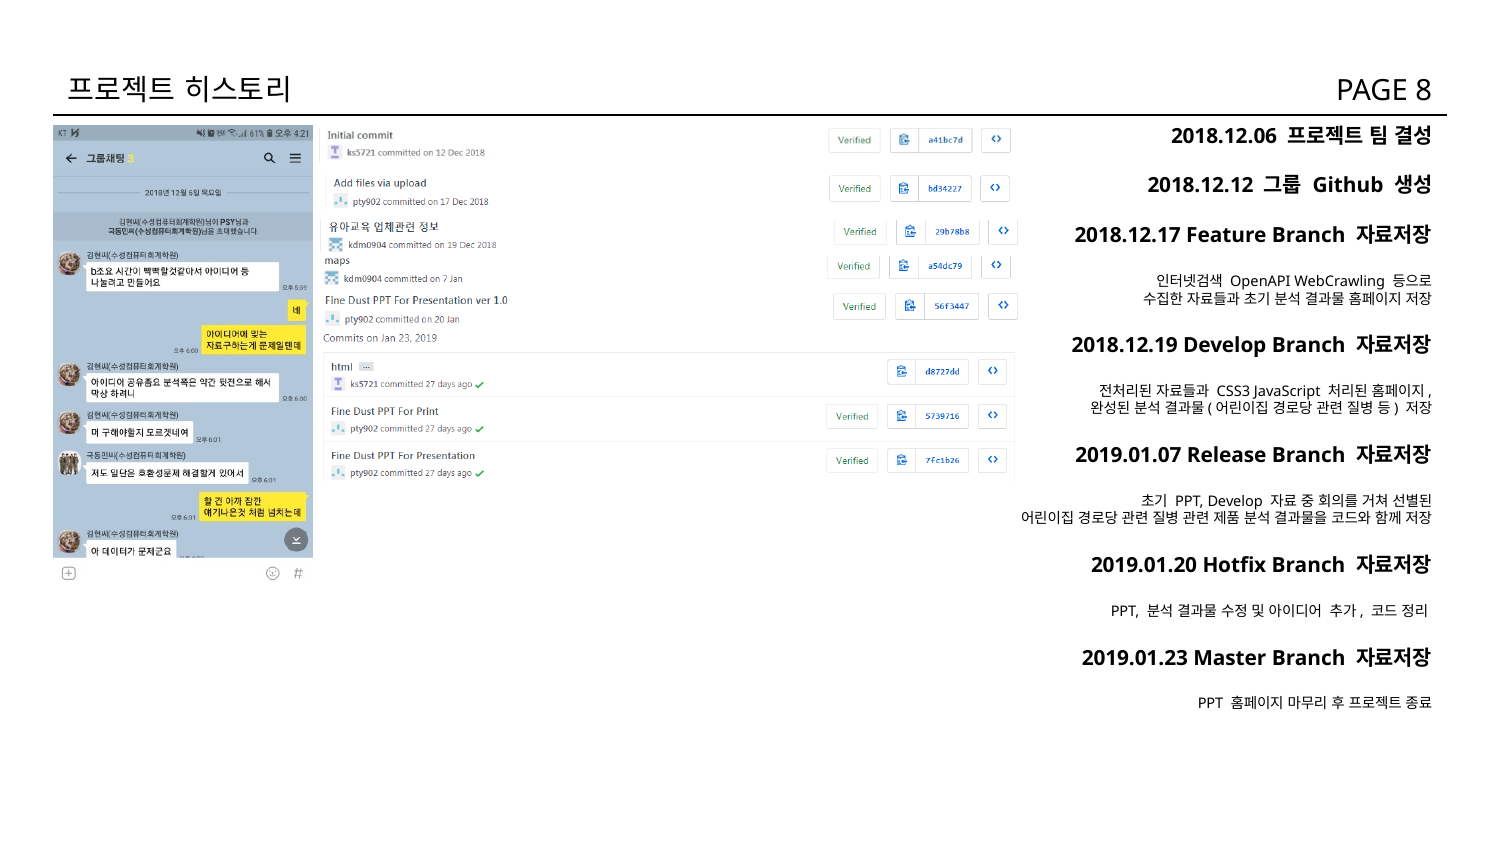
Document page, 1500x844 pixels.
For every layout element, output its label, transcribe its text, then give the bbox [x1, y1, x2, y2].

text_box 프로젝트 히스토리 [53, 64, 408, 114]
picture [52, 125, 314, 588]
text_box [318, 128, 1022, 482]
text_box PAGE 8 [1092, 64, 1447, 114]
text_box 2018.12.06 프로젝트 팀 결성 2018.12.12 그룹 Github 생성 2018.12.17 Feature Branch 자료저장 인터넷검색 OpenAPI WebCrawling 등으로 수집한 자료들과 초기 분석 결과물 홈페이지 저장 2018.12.19 Develop Branch 자료저장 전처리된 자료들과 CSS3 JavaScript 처리된 홈페이지, 완성된 분석 결과물(어린이집 경로당 관련 질병 등) 저장 2019.01.07 Release Branch 자료저장 초기 PPT, Develop 자료 중 회의를 거쳐 선별된 어린이집 경로당 관련 질병 관련 제품 분석 결과물을 코드와 함께 저장 2019.01.20 Hotfix Branch 자료저장 PPT, 분석 결과물 수정 및 아이디어 추가, 코드 정리 2019.01.23 Master Branch 자료저장 PPT 홈페이지 마무리 후 프로젝트 종료 [749, 120, 1447, 719]
